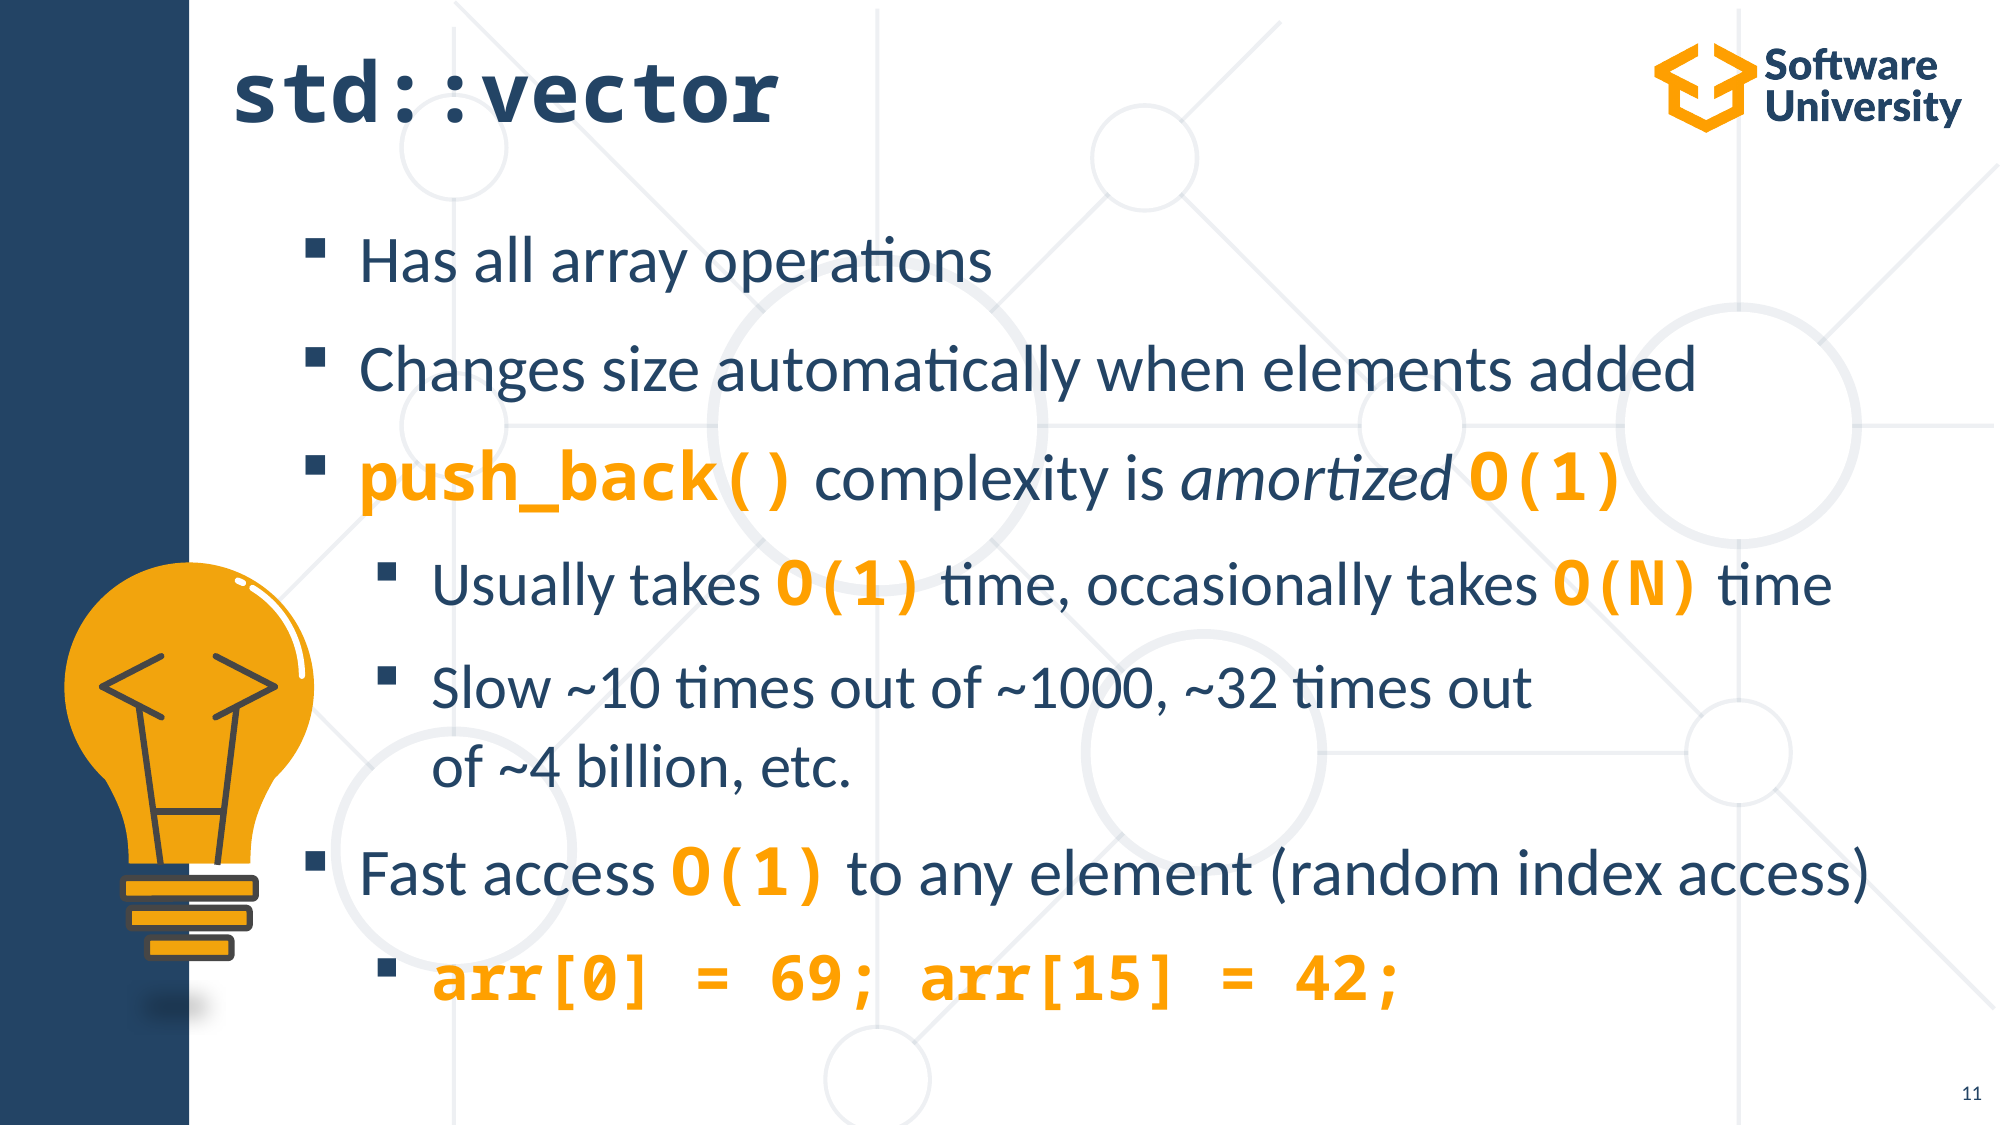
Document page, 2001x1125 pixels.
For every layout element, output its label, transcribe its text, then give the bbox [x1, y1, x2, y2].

list Has all array operations Changes size automatically when elements added push_back() complexity is amortized O(1) Usually takes O(1) time, occasionally takes O(N) time Slow ~10 times out of ~1000, ~32 times out of ~4 billion, etc. Fast access O(1) to any element (random index access) arr[0] = 69; arr[15] = 42; [282, 206, 1989, 1117]
picture [1641, 31, 1973, 145]
title std::vector [212, 16, 1628, 162]
